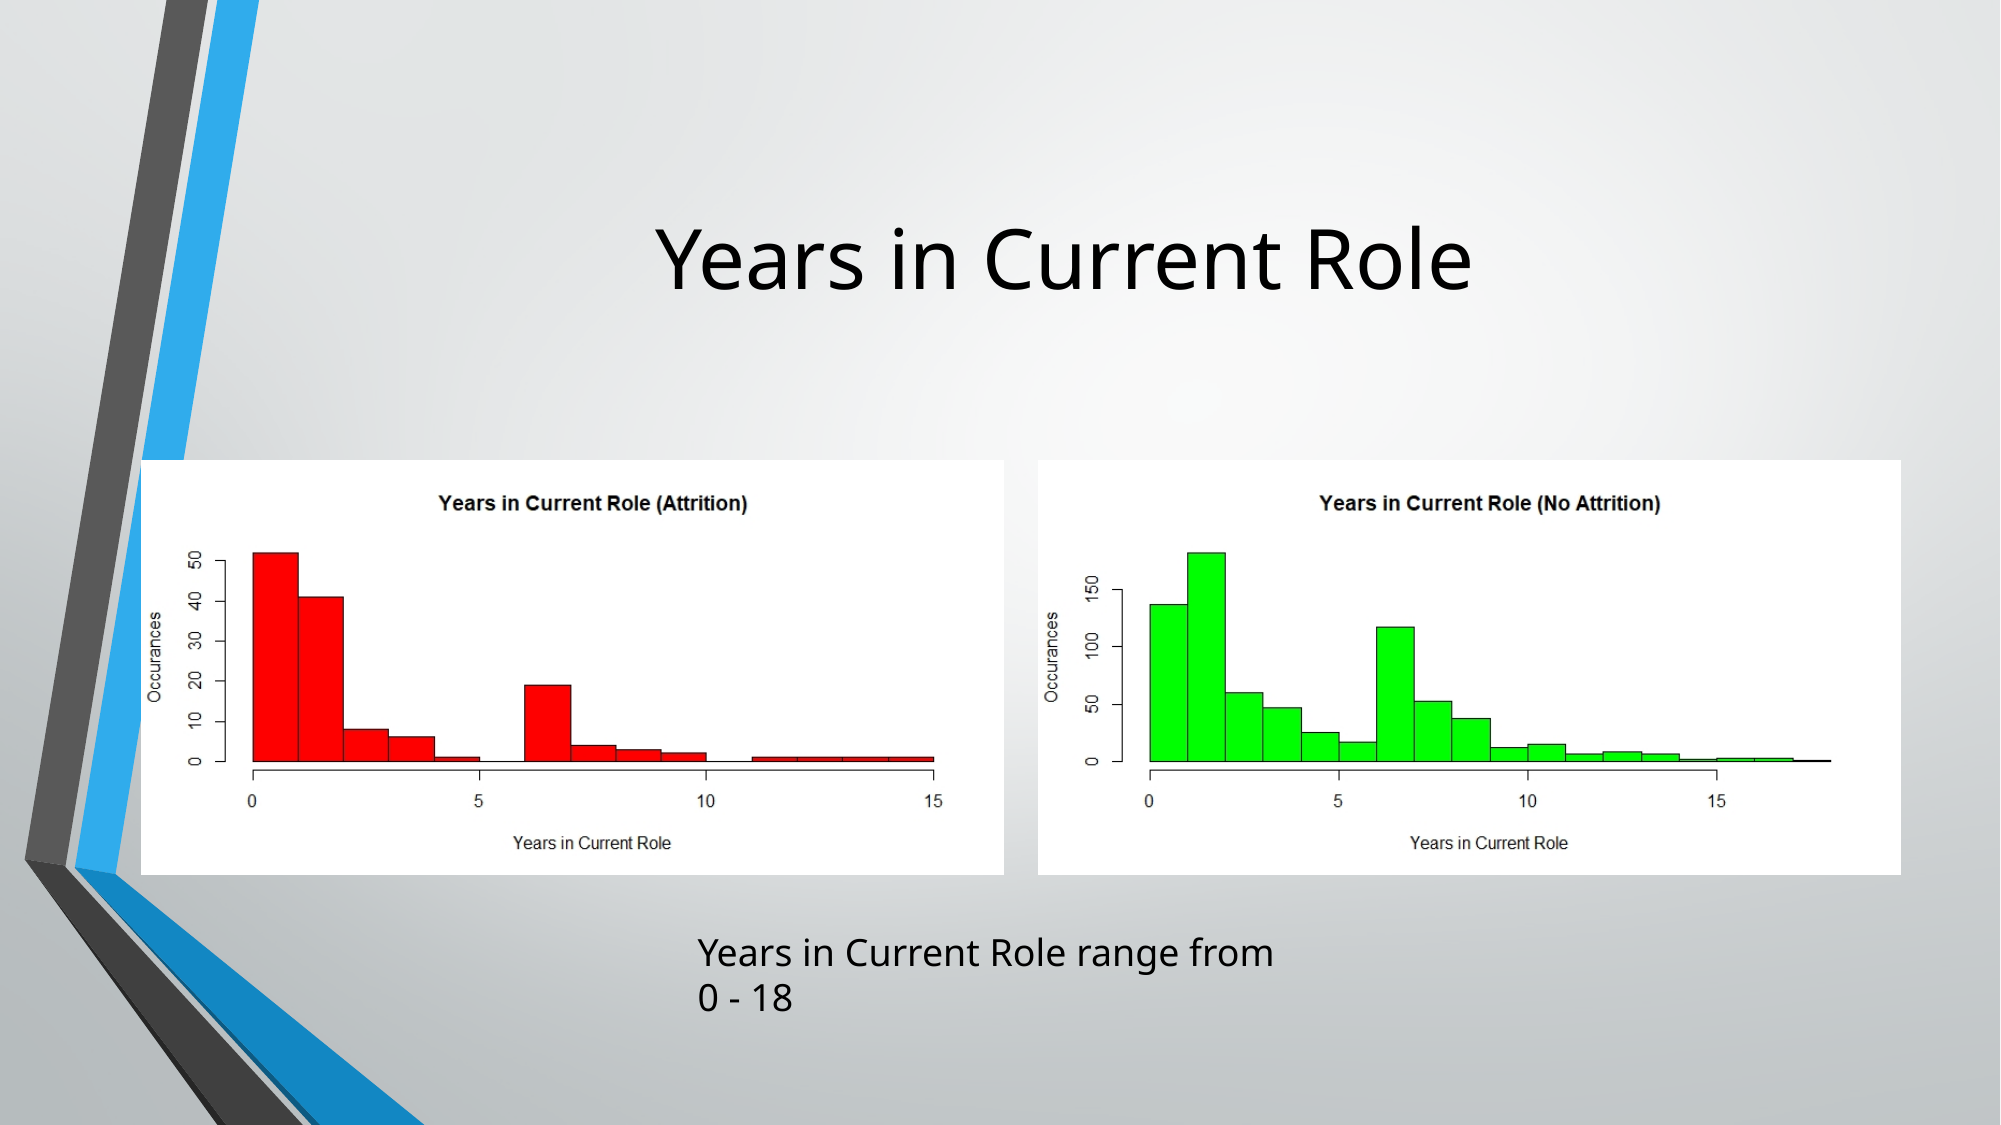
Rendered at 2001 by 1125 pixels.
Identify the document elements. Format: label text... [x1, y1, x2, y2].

picture [1037, 460, 1901, 875]
title Years in Current Role [243, 112, 1887, 400]
text_box Years in Current Role range from 0 - 18 [682, 921, 1318, 1027]
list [140, 460, 1004, 875]
